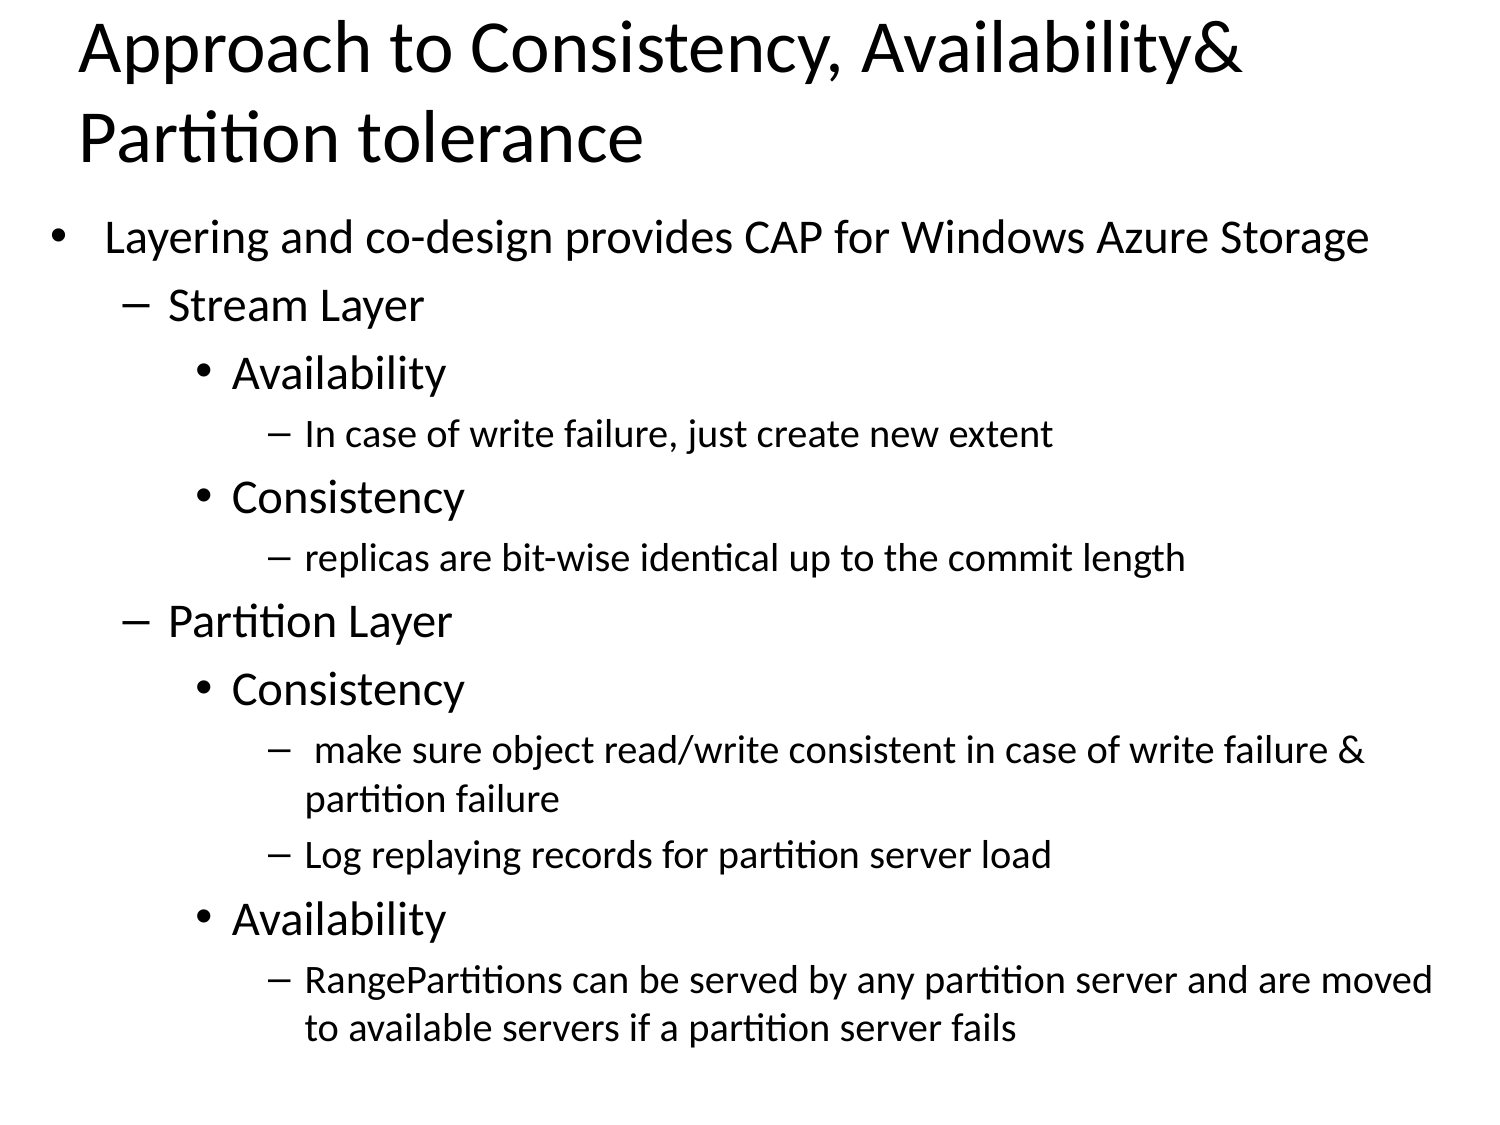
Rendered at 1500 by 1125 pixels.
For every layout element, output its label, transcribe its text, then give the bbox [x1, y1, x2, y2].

list Layering and co-design provides CAP for Windows Azure Storage Stream Layer Availability In case of write failure, just create new extent Consistency replicas are bit-wise identical up to the commit length Partition Layer Consistency make sure object read/write consistent in case of write failure & partition failure Log replaying records for partition server load Availability RangePartitions can be served by any partition server and are moved to available servers if a partition server fails [34, 197, 1491, 1061]
title Approach to Consistency, Availability& Partition tolerance [63, 37, 1436, 138]
